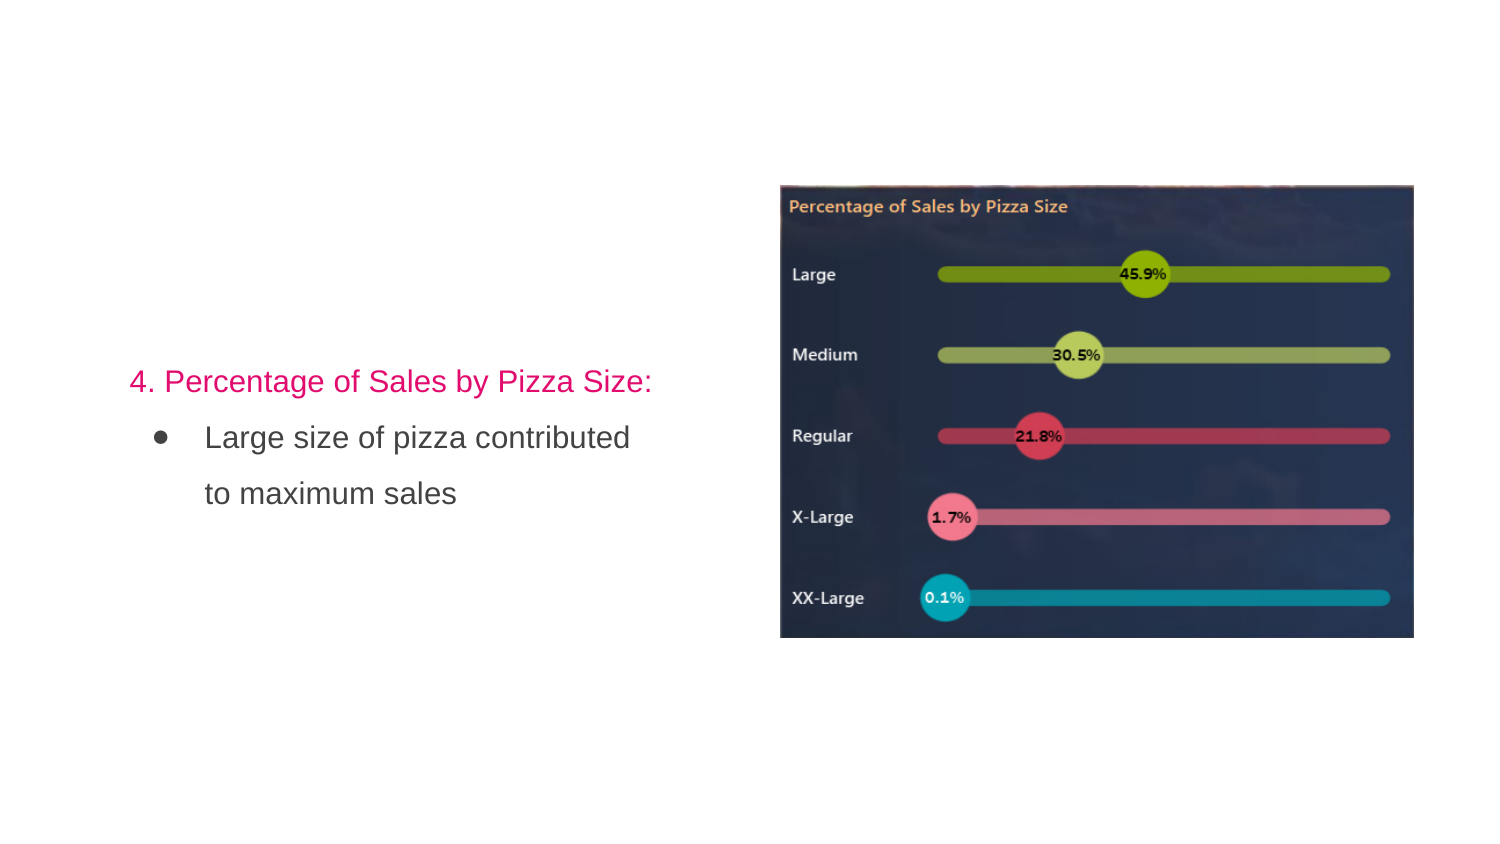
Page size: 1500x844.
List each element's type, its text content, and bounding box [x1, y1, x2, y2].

picture [780, 184, 1414, 638]
text_box 4. Percentage of Sales by Pizza Size: Large size of pizza contributed to maximum sales [114, 327, 767, 579]
